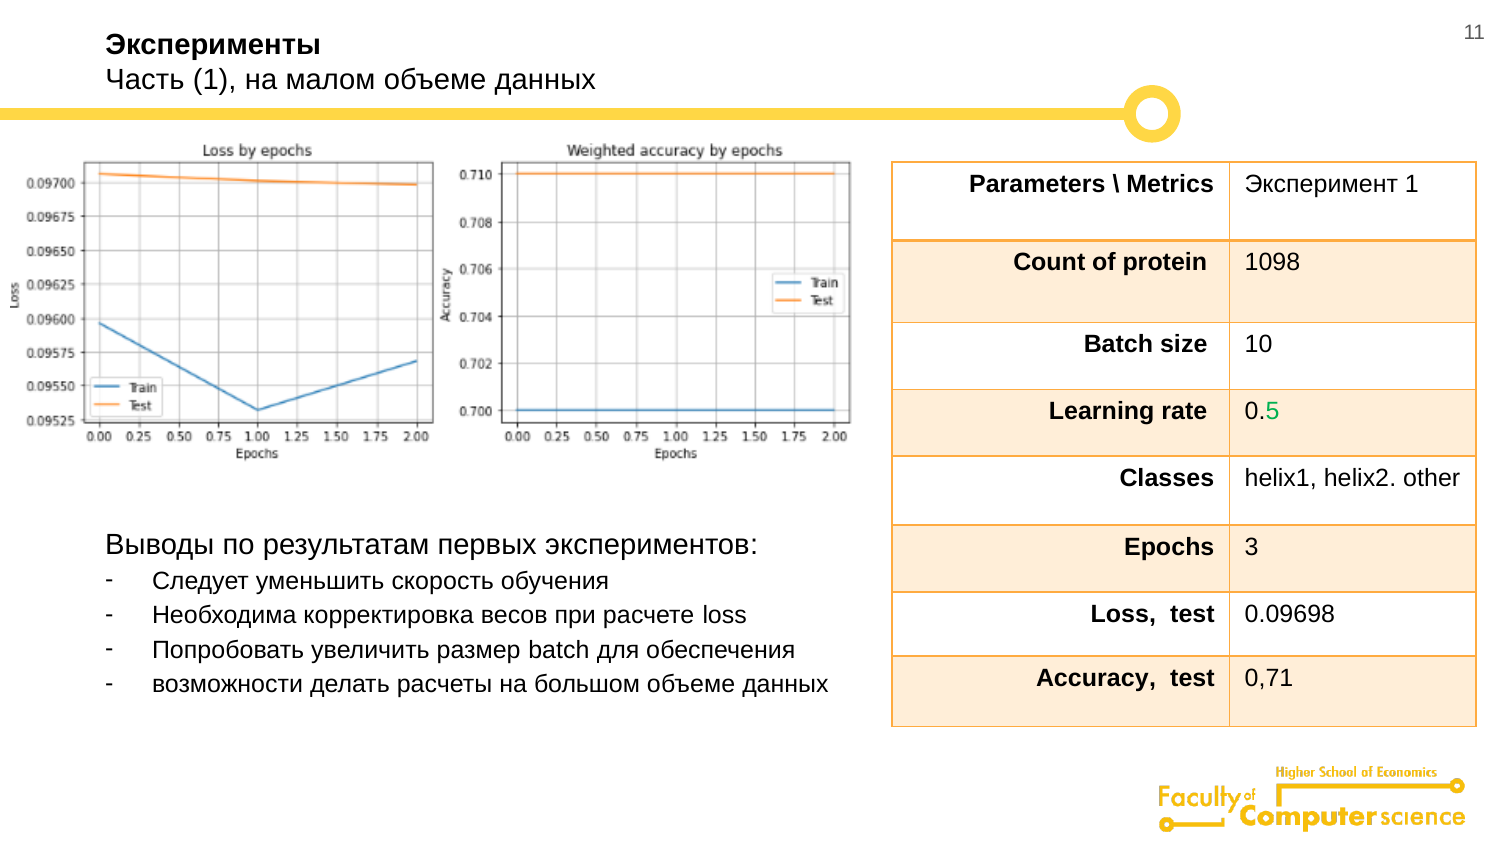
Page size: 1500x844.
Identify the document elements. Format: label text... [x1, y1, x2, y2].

picture [1145, 749, 1477, 844]
table_cell 10 [1230, 323, 1475, 389]
table_cell Count of protein [893, 242, 1229, 322]
table_cell 1098 [1230, 242, 1475, 322]
text_box Выводы по результатам первых экспериментов: Следует уменьшить скорость обучения Необходима корректировка весов при расчете loss Попробовать увеличить размер batch для обеспечения возможности делать расчеты на большом объеме данных [90, 512, 864, 740]
table_cell 3 [1230, 526, 1475, 591]
slide_number 11 [1410, 0, 1500, 64]
text_box Эксперименты Часть (1), на малом объеме данных [90, 18, 1500, 79]
table_cell 0.5 [1230, 390, 1475, 455]
text_box [1130, 91, 1175, 137]
table_cell Accuracy, test [893, 657, 1229, 726]
table_cell helix1, helix2. other [1230, 457, 1475, 524]
table_header Эксперимент 1 [1230, 163, 1475, 239]
table_cell 0.09698 [1230, 593, 1475, 655]
table_cell Loss, test [893, 593, 1229, 655]
table_cell 0,71 [1230, 657, 1475, 726]
picture [10, 142, 855, 475]
table_cell Epochs [893, 526, 1229, 591]
table_header Parameters \ Metrics [893, 163, 1229, 239]
table_cell Learning rate [893, 390, 1229, 455]
table_cell Classes [893, 457, 1229, 524]
table_cell Batch size [893, 323, 1229, 389]
